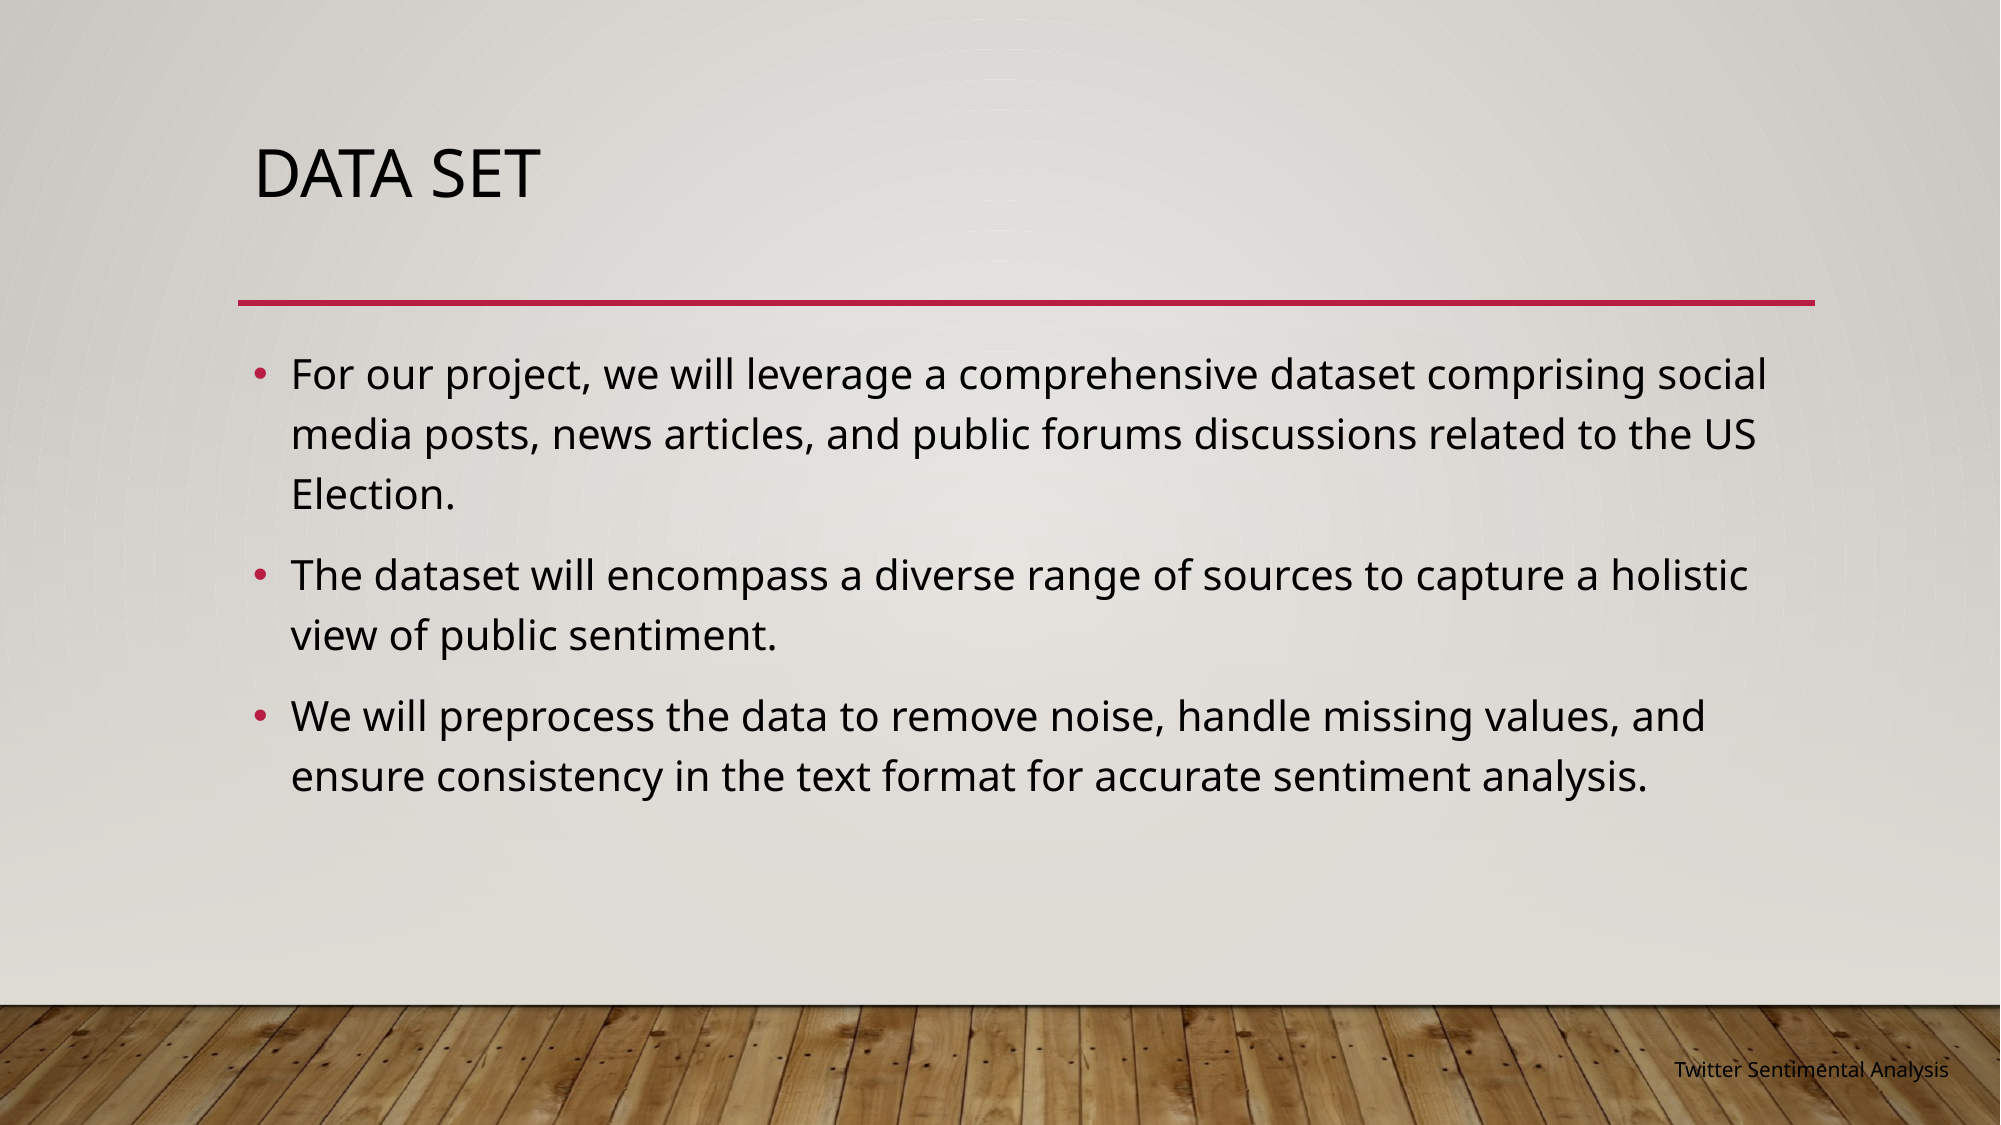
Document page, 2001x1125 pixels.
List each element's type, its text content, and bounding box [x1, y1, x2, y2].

picture [0, 1005, 2000, 1125]
list For our project, we will leverage a comprehensive dataset comprising social media posts, news articles, and public forums discussions related to the US Election. The dataset will encompass a diverse range of sources to capture a holistic view of public sentiment. We will preprocess the data to remove noise, handle missing values, and ensure consistency in the text format for accurate sentiment analysis. [238, 330, 1814, 897]
footer Twitter Sentimental Analysis [1659, 1043, 2000, 1095]
title Data Set [238, 131, 1814, 305]
